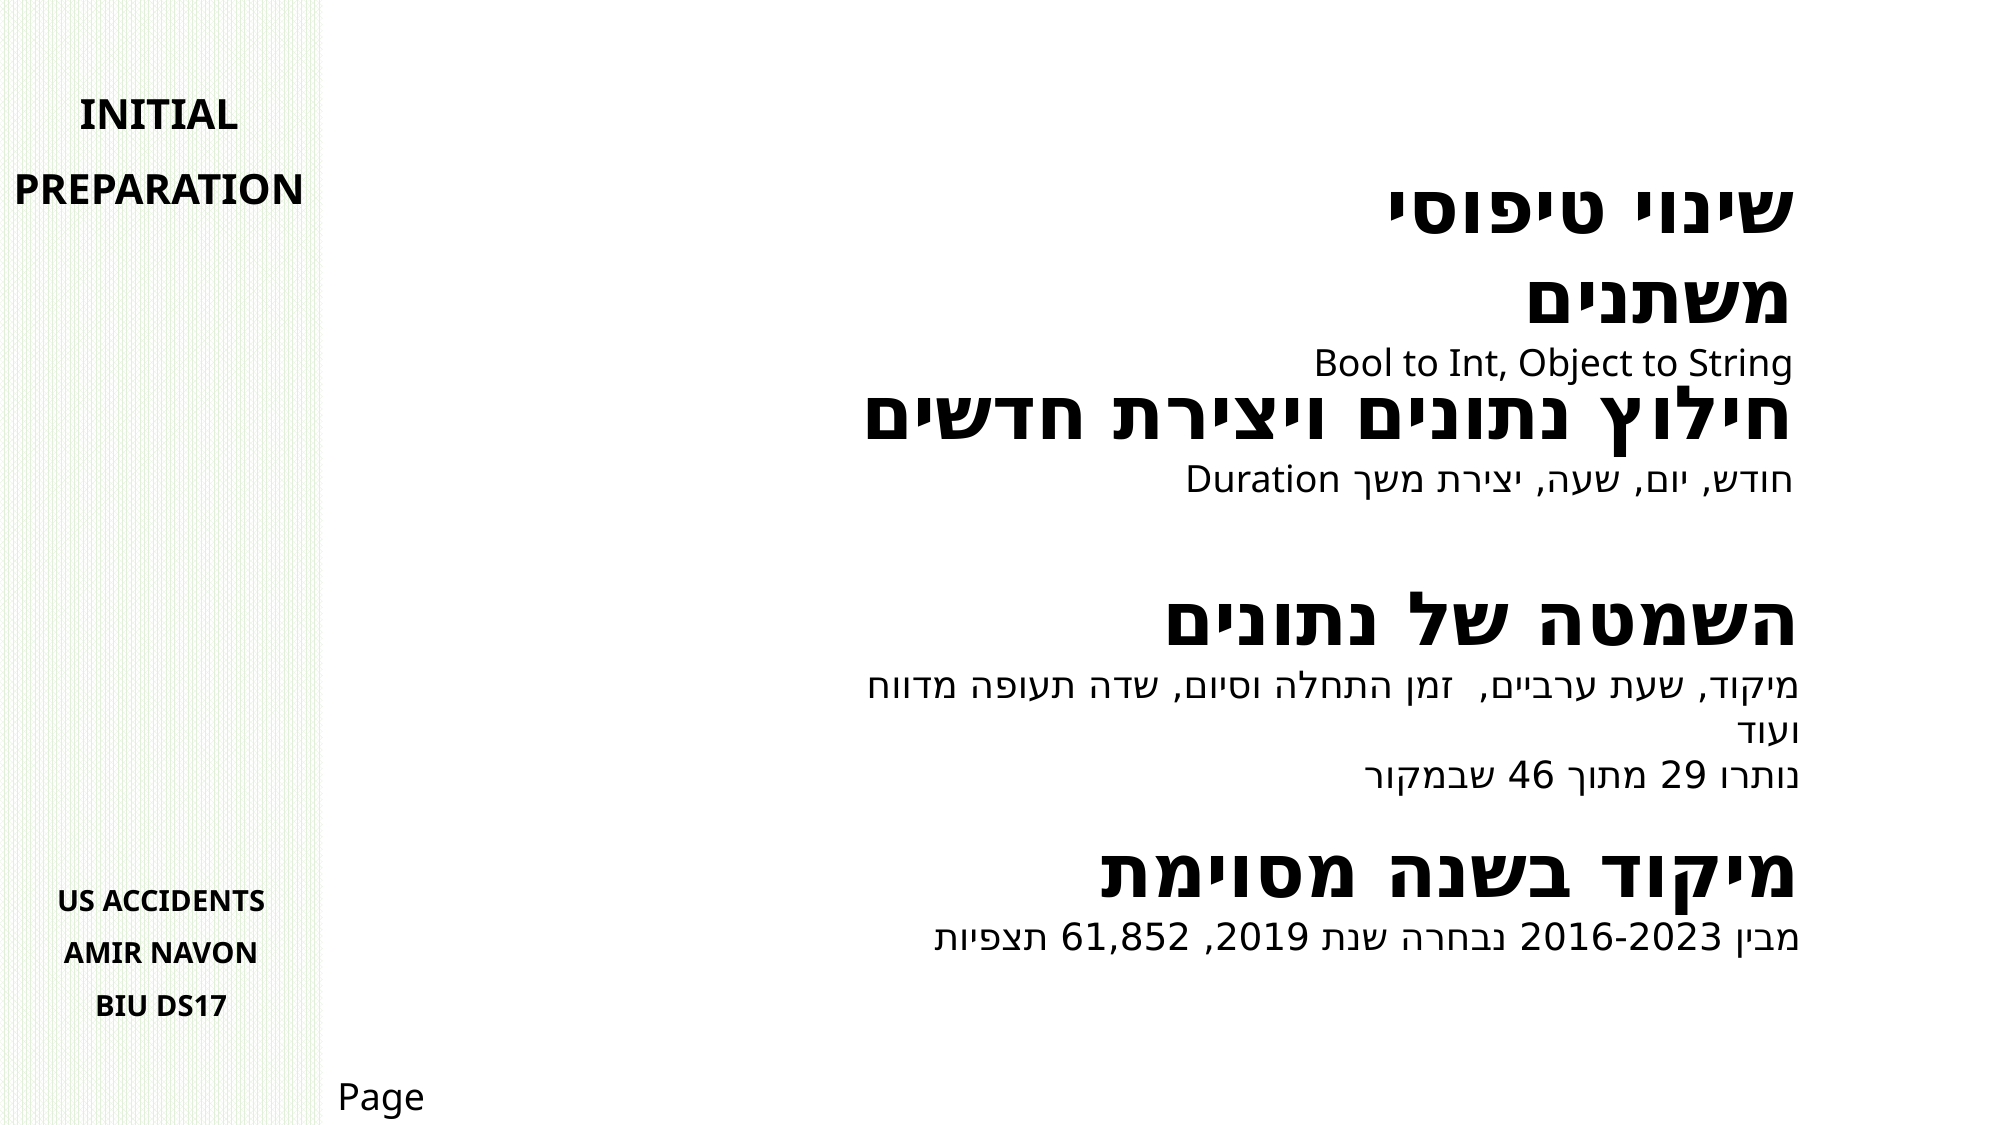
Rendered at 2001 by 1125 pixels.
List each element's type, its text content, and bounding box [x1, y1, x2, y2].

text_box US ACCIDENTS AMIR NAVON BIU DS17 [20, 857, 302, 1030]
text_box Page 3/8 [322, 1065, 479, 1125]
text_box חילוץ נתונים ויצירת חדשים חודש, יום, שעה, יצירת משך Duration [762, 357, 1810, 507]
text_box INITIAL PREPARATION [0, 55, 332, 221]
text_box [0, 221, 323, 1125]
text_box [0, 0, 323, 55]
text_box מיקוד בשנה מסוימת מבין 2016-2023 נבחרה שנת 2019, 61,852 תצפיות [840, 815, 1816, 966]
text_box השמטה של נתונים מיקוד, שעת ערביים, זמן התחלה וסיום, שדה תעופה מדווח ועוד נותרו 29 מתוך 46 שבמקור [840, 563, 1816, 803]
text_box שינוי טיפוסי משתנים Bool to Int, Object to String [1081, 151, 1810, 357]
